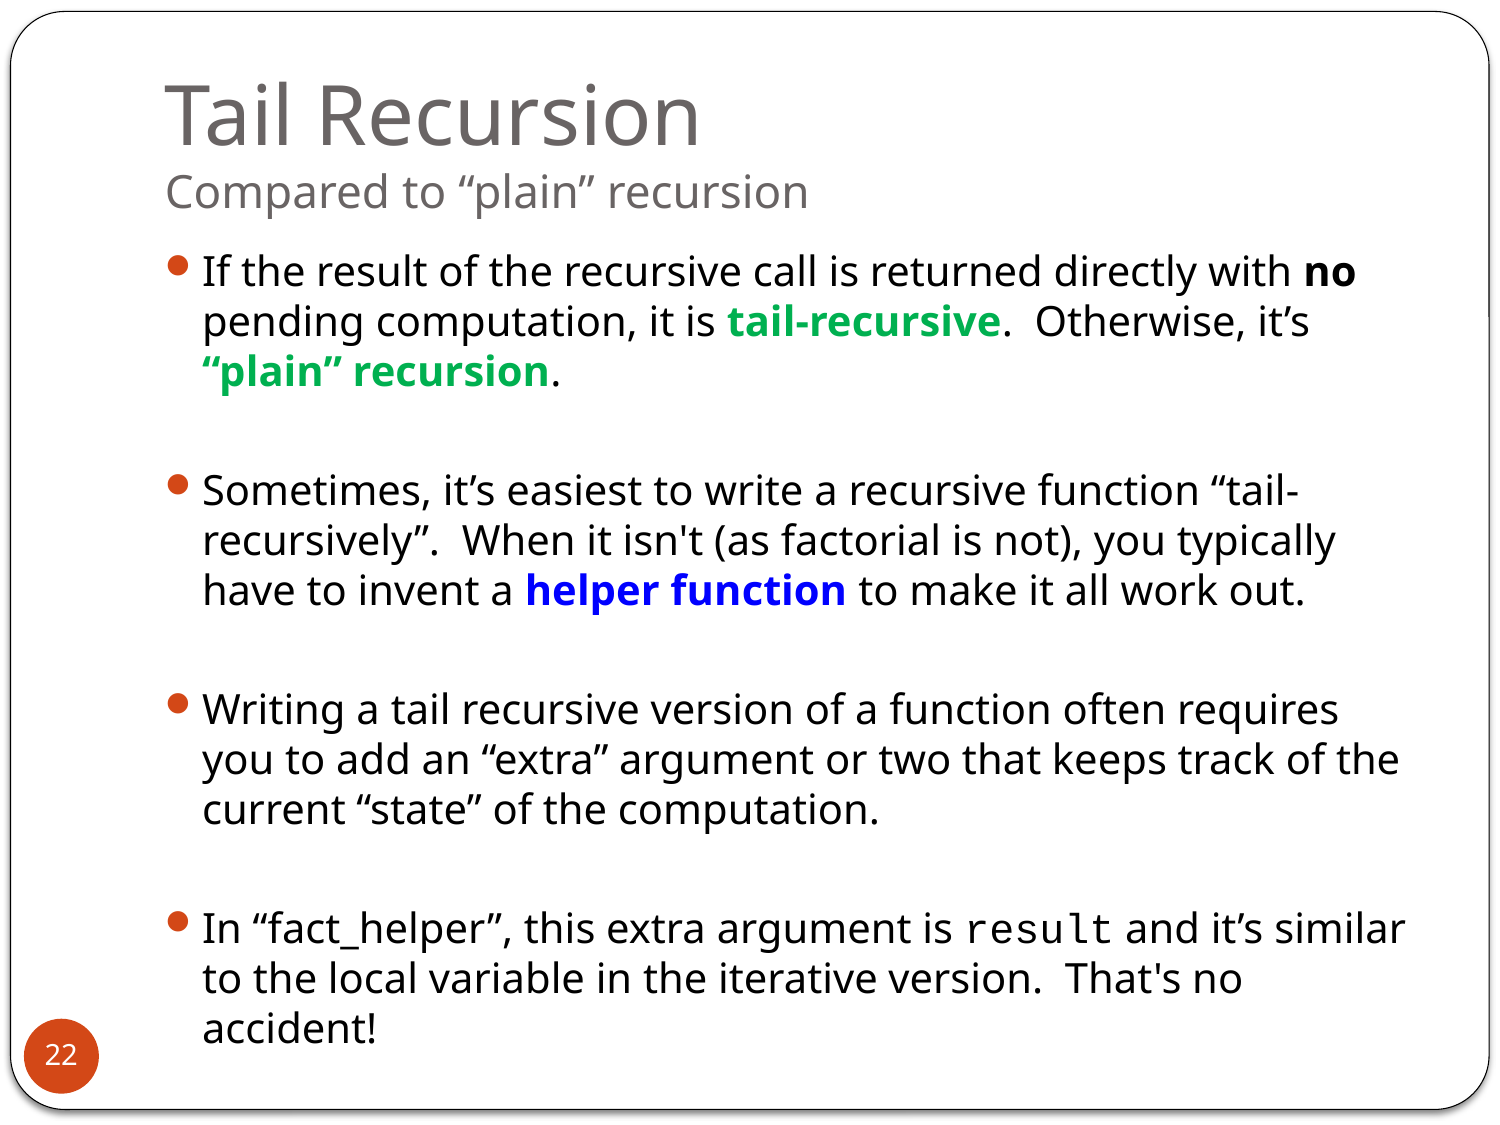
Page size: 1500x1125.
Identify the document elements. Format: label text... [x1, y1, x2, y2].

list If the result of the recursive call is returned directly with no pending computation, it is tail-recursive. Otherwise, it’s “plain” recursion. Sometimes, it’s easiest to write a recursive function “tail-recursively”. When it isn't (as factorial is not), you typically have to invent a helper function to make it all work out. Writing a tail recursive version of a function often requires you to add an “extra” argument or two that keeps track of the current “state” of the computation. In “fact_helper”, this extra argument is result and it’s similar to the local variable in the iterative version. That's no accident! [150, 237, 1425, 1063]
title Tail Recursion Compared to “plain” recursion [150, 45, 1425, 233]
slide_number 22 [23, 1018, 99, 1094]
